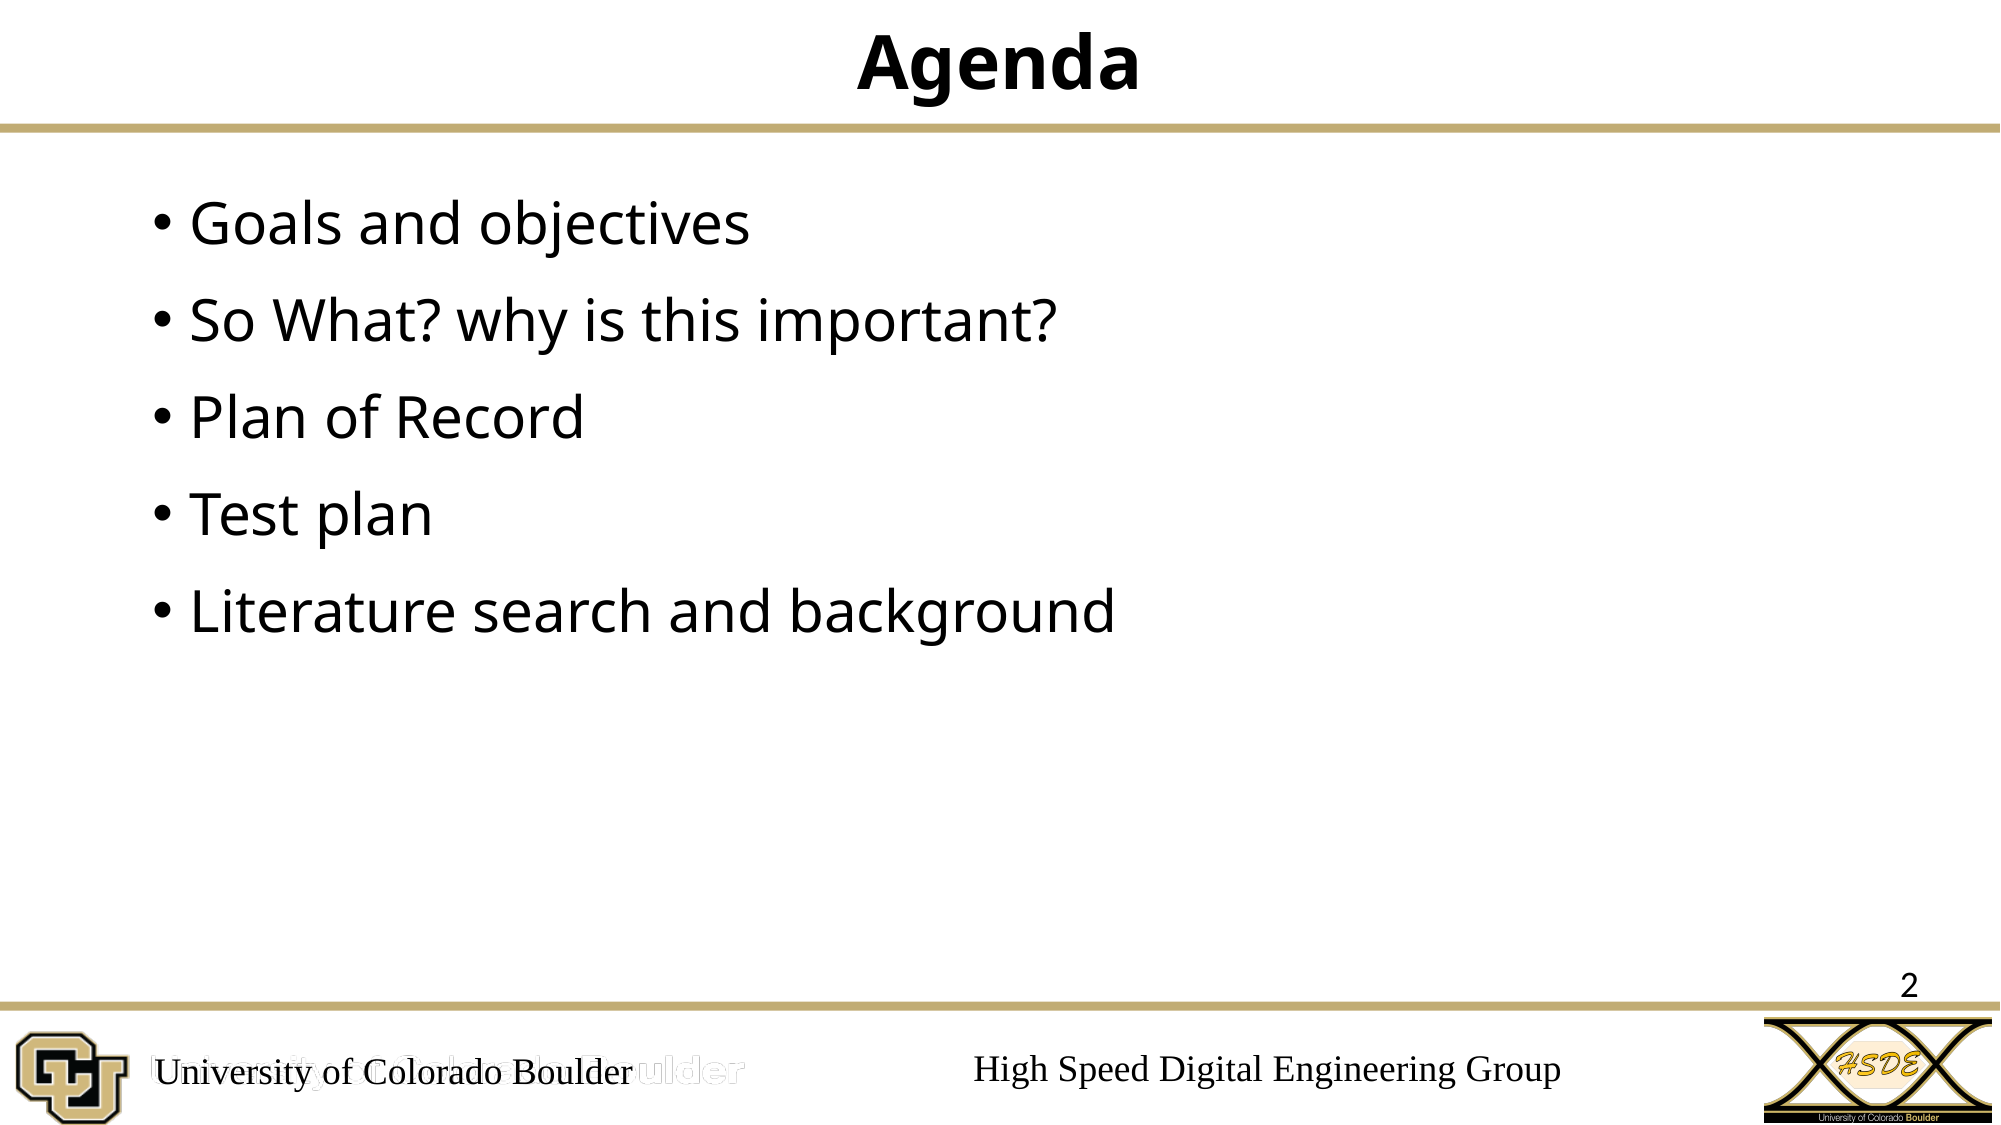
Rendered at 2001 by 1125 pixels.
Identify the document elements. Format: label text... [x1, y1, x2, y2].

list Goals and objectives So What? why is this important? Plan of Record Test plan Literature search and background [137, 178, 1863, 893]
picture [1764, 1017, 1992, 1123]
picture [15, 1011, 794, 1125]
title Agenda [0, 9, 2000, 120]
slide_number 2 [1885, 952, 2000, 1013]
